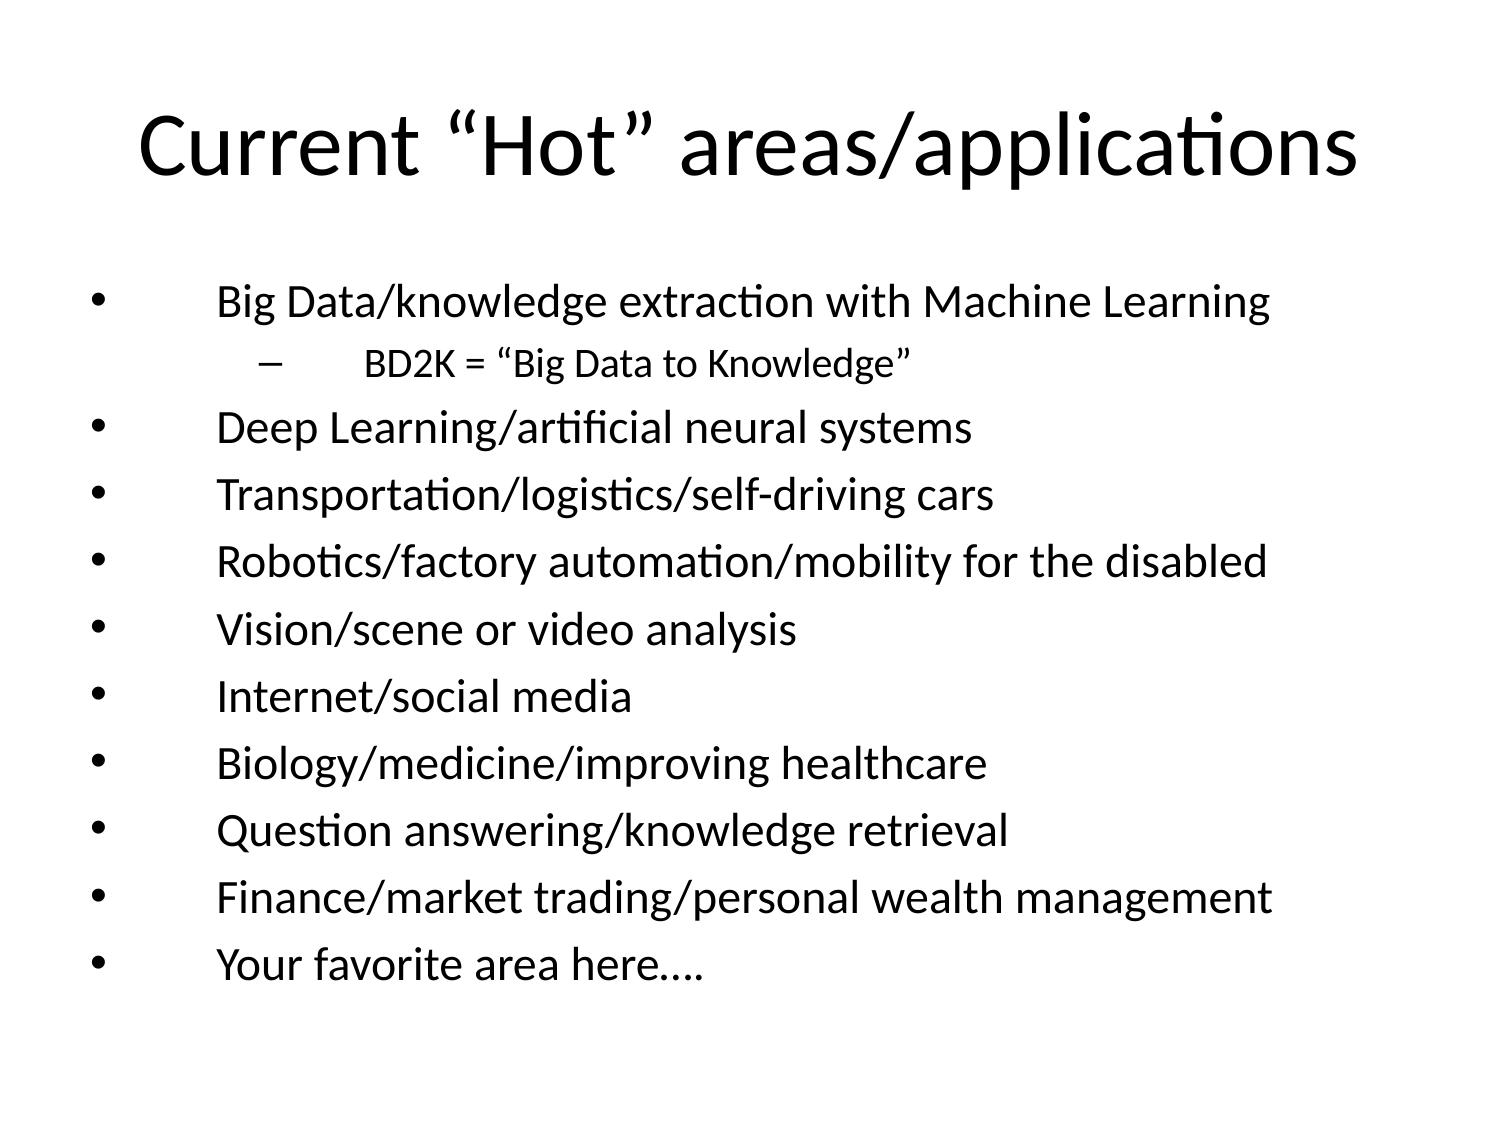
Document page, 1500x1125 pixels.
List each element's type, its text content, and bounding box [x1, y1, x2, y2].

text_box Current “Hot” areas/applications [74, 45, 1425, 233]
text_box Big Data/knowledge extraction with Machine Learning BD2K = “Big Data to Knowledge” Deep Learning/artificial neural systems Transportation/logistics/self-driving cars Robotics/factory automation/mobility for the disabled Vision/scene or video analysis Internet/social media Biology/medicine/improving healthcare Question answering/knowledge retrieval Finance/market trading/personal wealth management Your favorite area here…. [74, 262, 1425, 1005]
